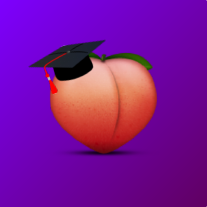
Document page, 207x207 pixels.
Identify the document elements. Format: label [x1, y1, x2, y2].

picture [26, 33, 169, 172]
